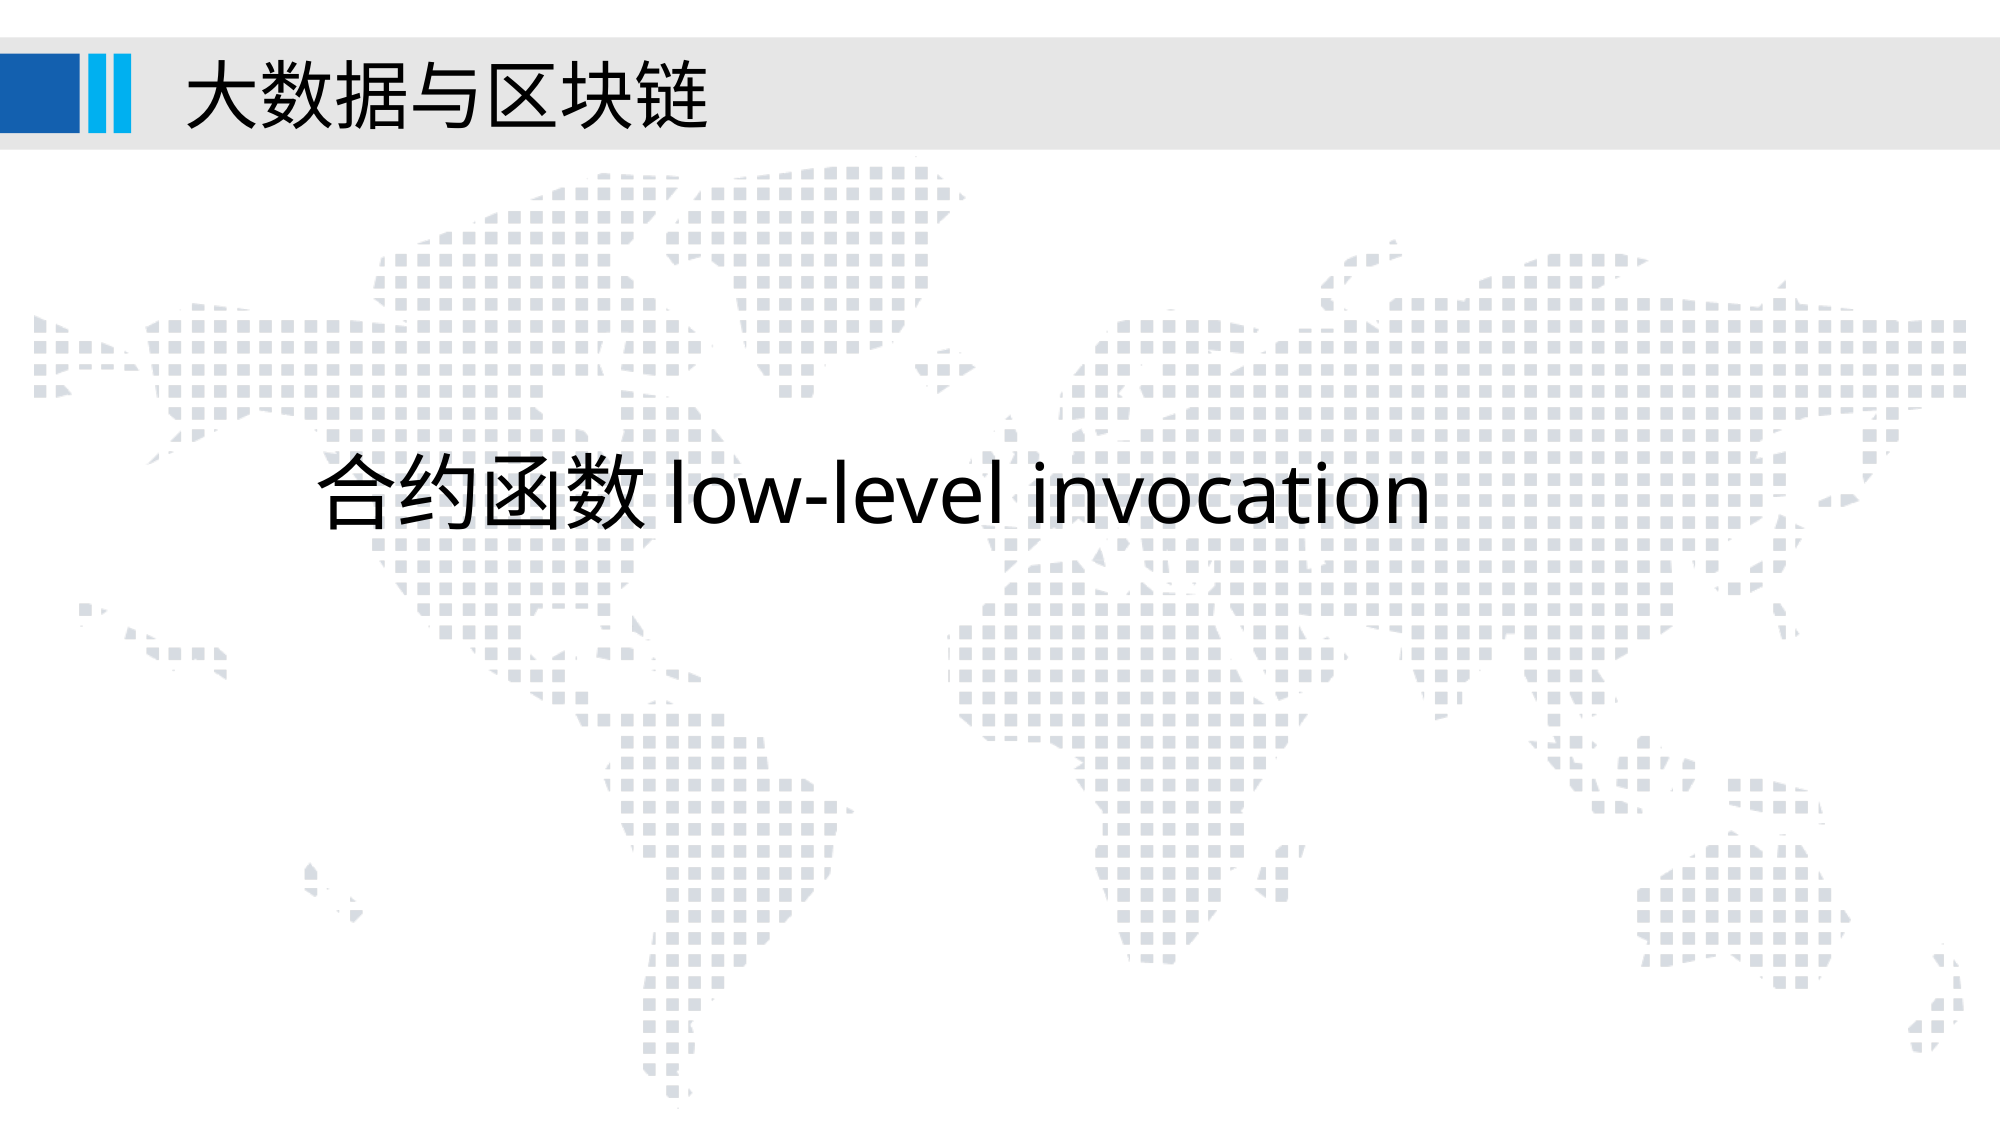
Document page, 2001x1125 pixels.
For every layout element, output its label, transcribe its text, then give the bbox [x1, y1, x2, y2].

text_box 大数据与区块链 [169, 41, 725, 146]
text_box [0, 36, 2000, 151]
text_box [0, 53, 80, 134]
text_box [88, 53, 107, 134]
picture [34, 156, 1966, 1110]
text_box [113, 53, 132, 134]
